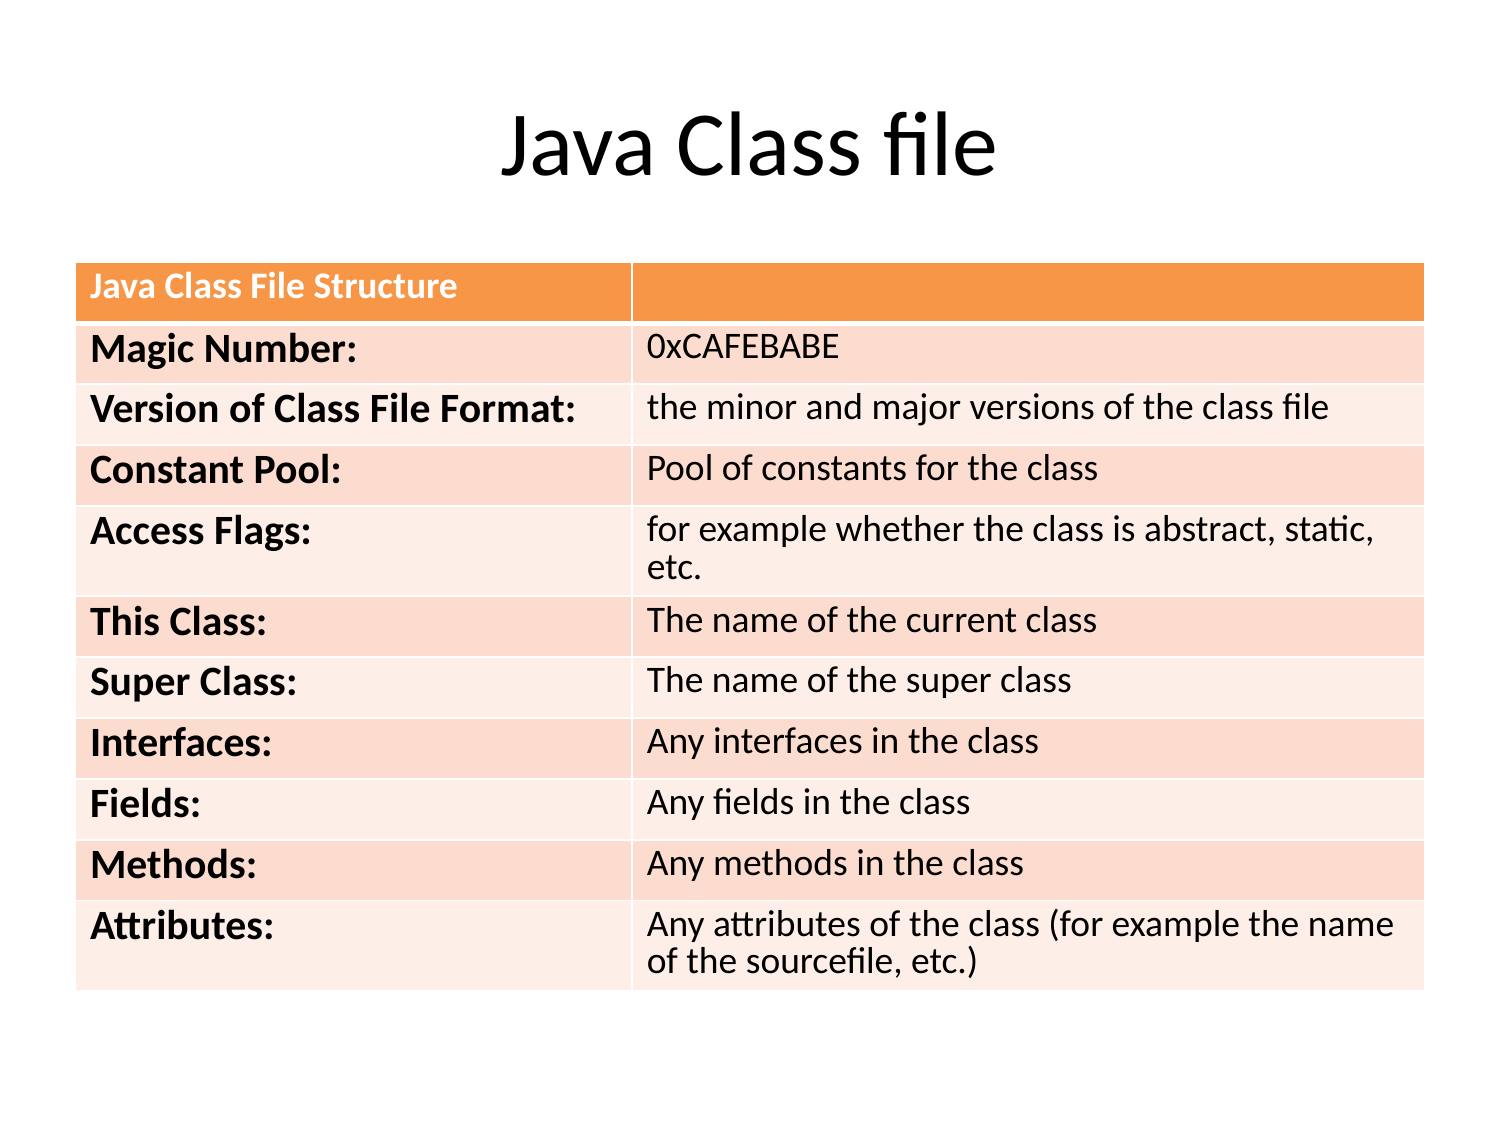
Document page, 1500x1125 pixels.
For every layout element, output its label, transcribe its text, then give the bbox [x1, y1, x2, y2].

table_cell Fields: [76, 780, 631, 839]
table_cell This Class: [76, 597, 631, 656]
table_cell Any attributes of the class (for example the name of the sourcefile, etc.) [633, 901, 1424, 990]
table_cell for example whether the class is abstract, static, etc. [633, 507, 1424, 595]
table_cell 0xCAFEBABE [633, 326, 1424, 383]
table_cell Pool of constants for the class [633, 446, 1424, 505]
table_cell The name of the current class [633, 597, 1424, 656]
table_cell Super Class: [76, 658, 631, 717]
table_cell Any interfaces in the class [633, 719, 1424, 778]
table_cell Interfaces: [76, 719, 631, 778]
table_cell Attributes: [76, 901, 631, 990]
table_cell Version of Class File Format: [76, 385, 631, 444]
table_header Java Class File Structure [76, 263, 631, 321]
table_cell Magic Number: [76, 326, 631, 383]
table_cell Any methods in the class [633, 841, 1424, 900]
table_header [633, 263, 1424, 321]
table_cell The name of the super class [633, 658, 1424, 717]
table_cell Any fields in the class [633, 780, 1424, 839]
table_cell Constant Pool: [76, 446, 631, 505]
table_cell Methods: [76, 841, 631, 900]
table_cell Access Flags: [76, 507, 631, 595]
table_cell the minor and major versions of the class file [633, 385, 1424, 444]
title Java Class file [75, 45, 1425, 233]
